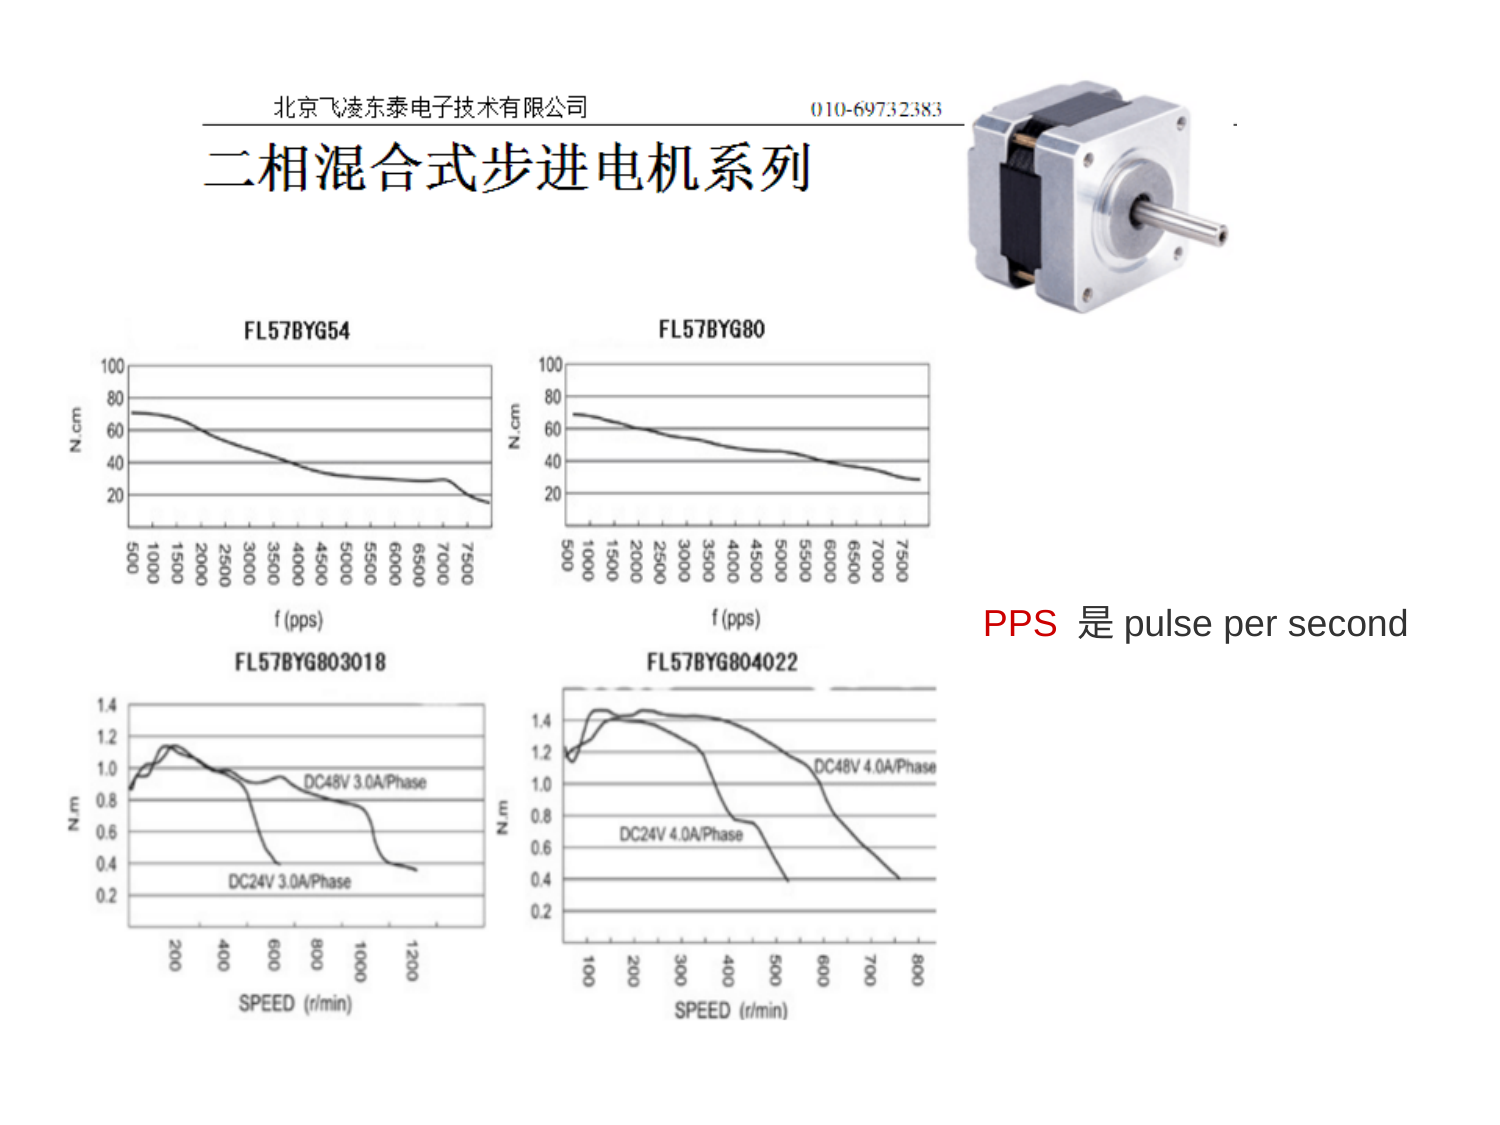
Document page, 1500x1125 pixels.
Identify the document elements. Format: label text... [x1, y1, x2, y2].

text_box PPS 是pulse per second [968, 591, 1434, 651]
picture [64, 54, 1237, 1029]
